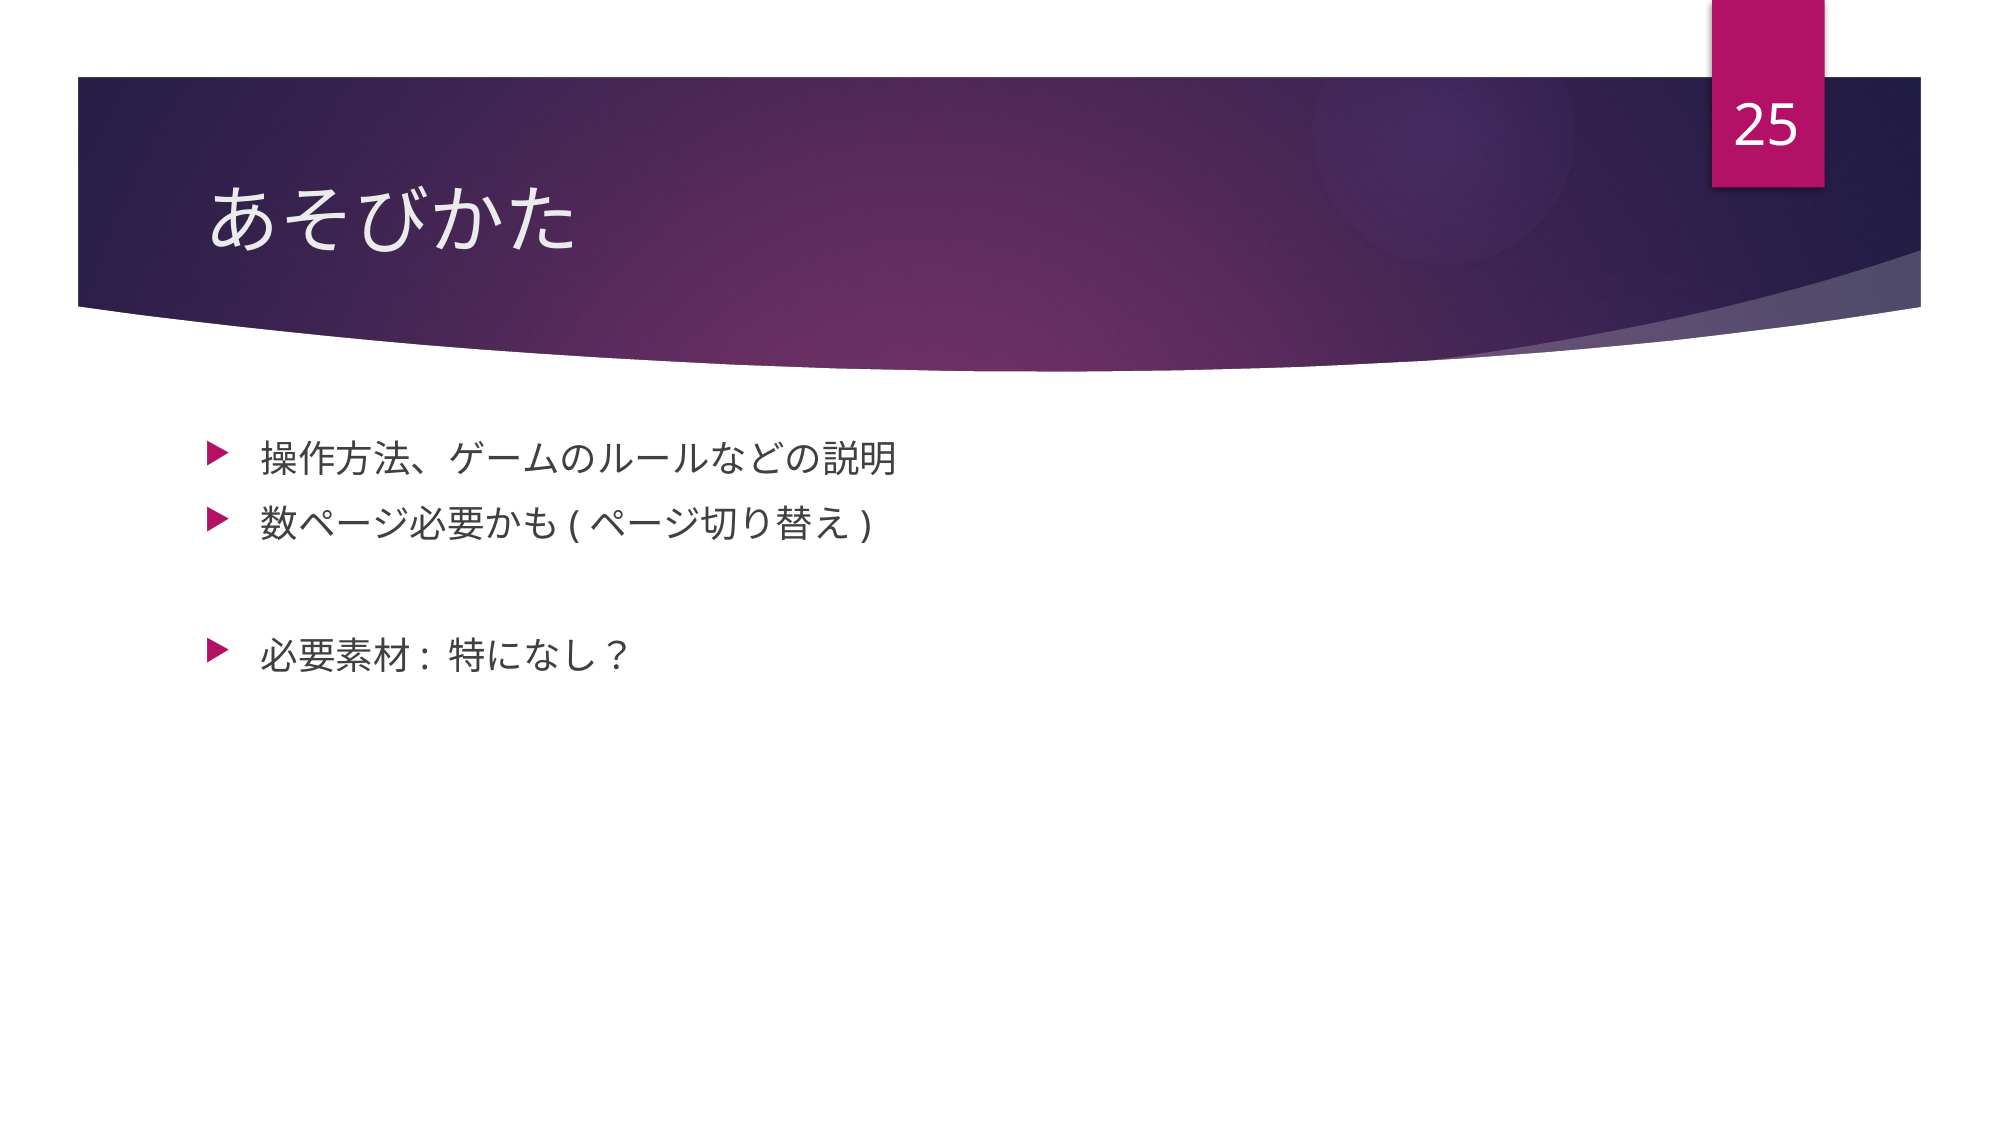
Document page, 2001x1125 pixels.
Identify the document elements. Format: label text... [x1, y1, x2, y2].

slide_number 25 [1698, 48, 1836, 175]
title あそびかた [189, 159, 1627, 276]
list 操作方法、ゲームのルールなどの説明 数ページ必要かも(ページ切り替え) 必要素材: 特になし？ [189, 427, 1638, 988]
